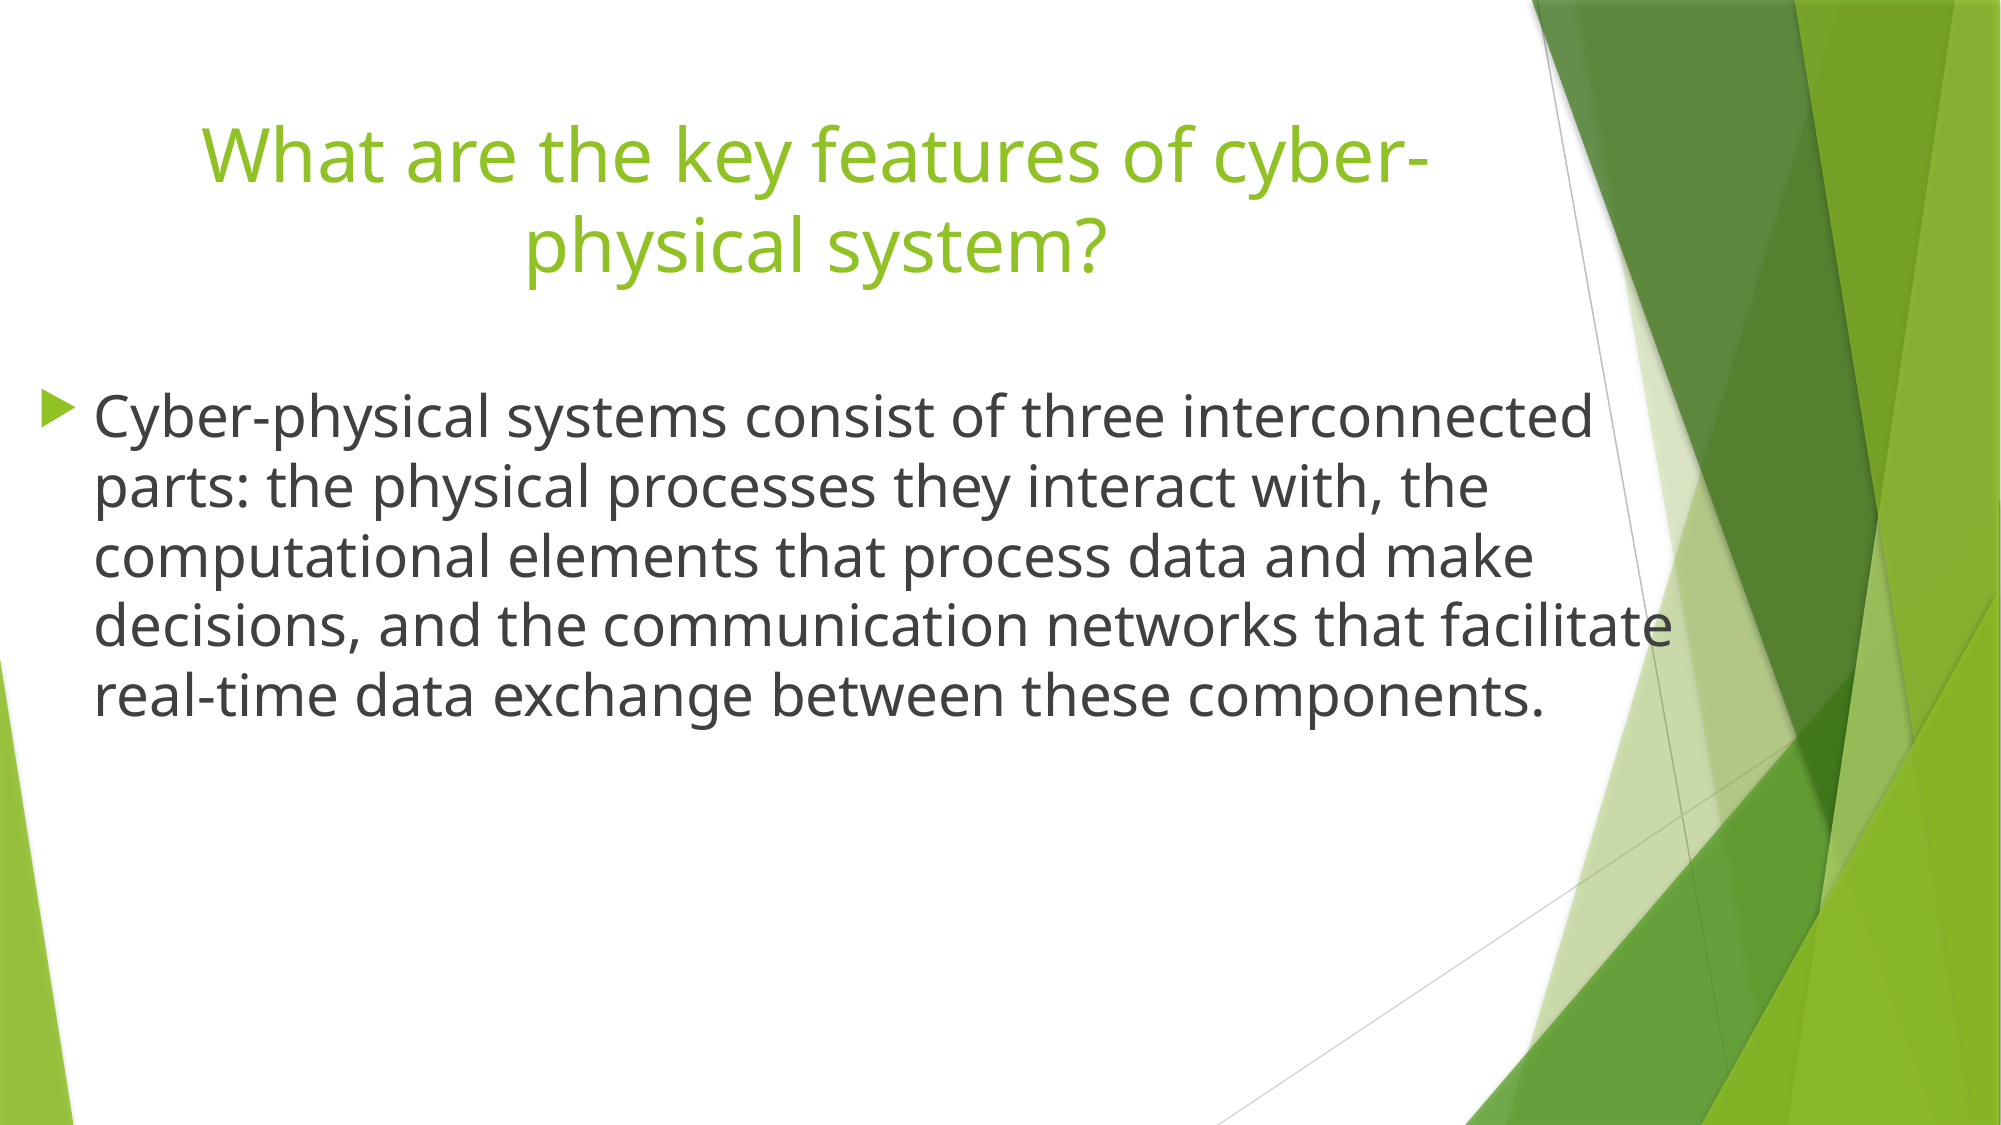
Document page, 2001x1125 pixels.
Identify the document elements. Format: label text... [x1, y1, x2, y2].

title What are the key features of cyber-physical system? [111, 99, 1522, 317]
list Cyber-physical systems consist of three interconnected parts: the physical processes they interact with, the computational elements that process data and make decisions, and the communication networks that facilitate real-time data exchange between these components. [22, 371, 1727, 991]
